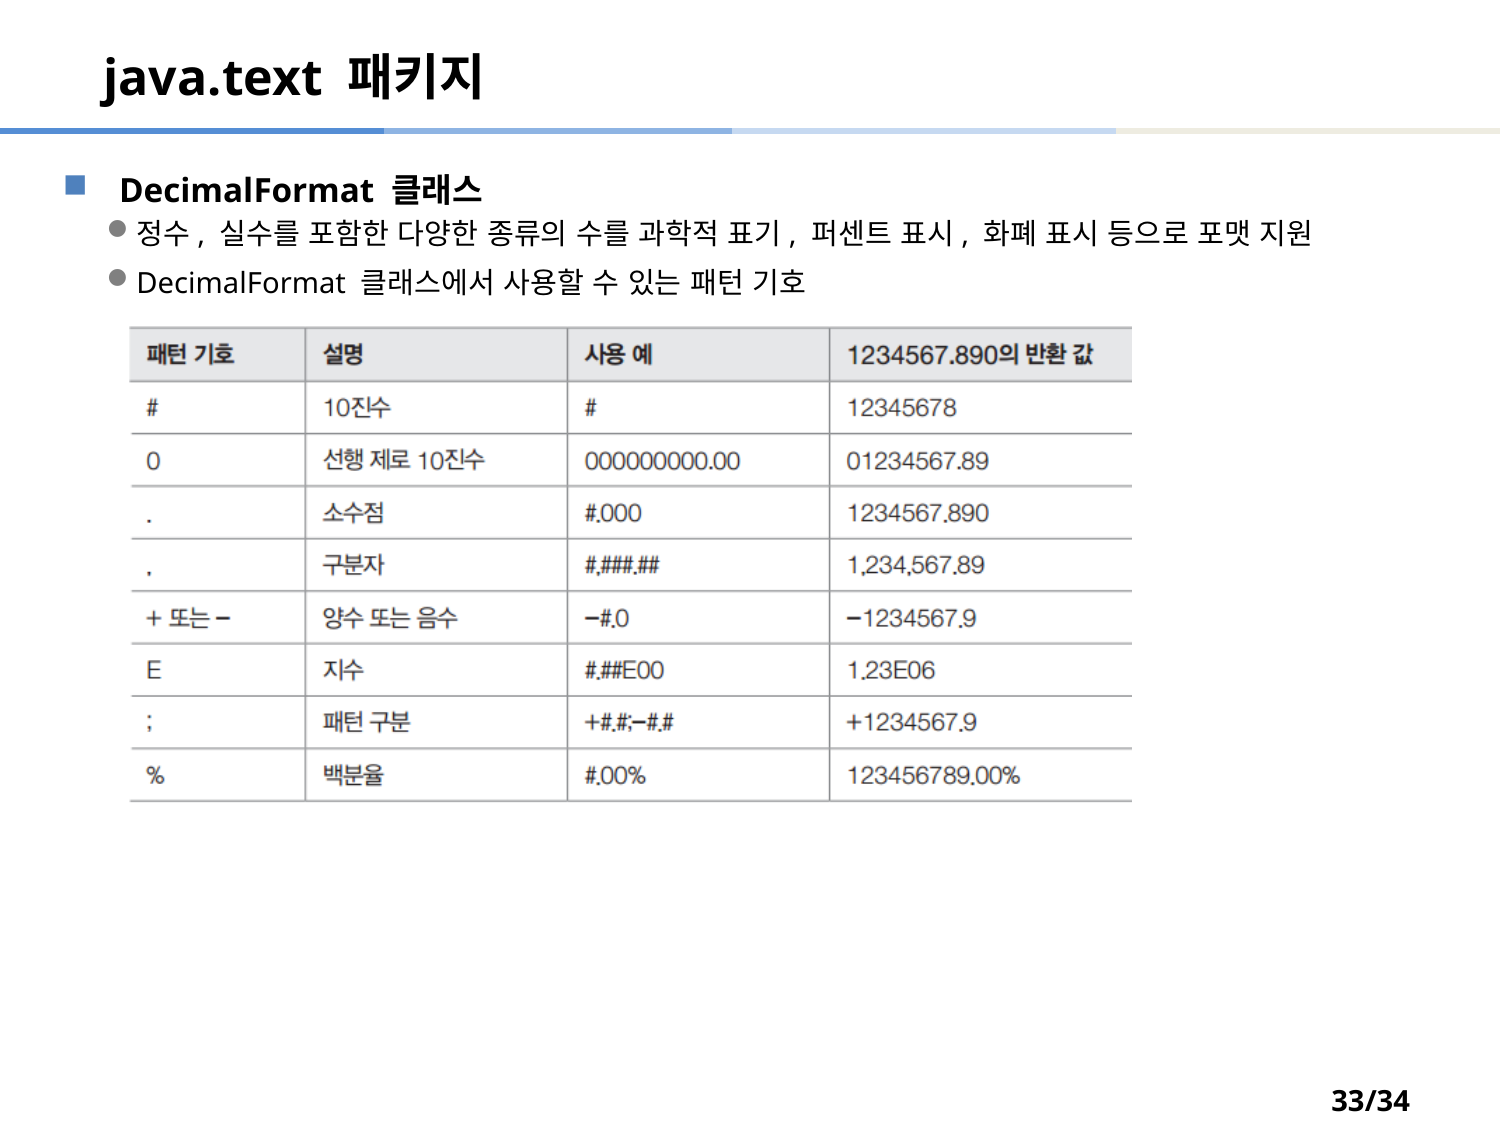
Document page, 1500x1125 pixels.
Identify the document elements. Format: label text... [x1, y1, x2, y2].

picture [128, 325, 1132, 805]
title java.text 패키지 [88, 30, 1330, 121]
list DecimalFormat 클래스 정수, 실수를 포함한 다양한 종류의 수를 과학적 표기, 퍼센트 표시, 화폐 표시 등으로 포맷 지원 DecimalFormat 클래스에서 사용할 수 있는 패턴 기호 [47, 141, 1436, 1083]
